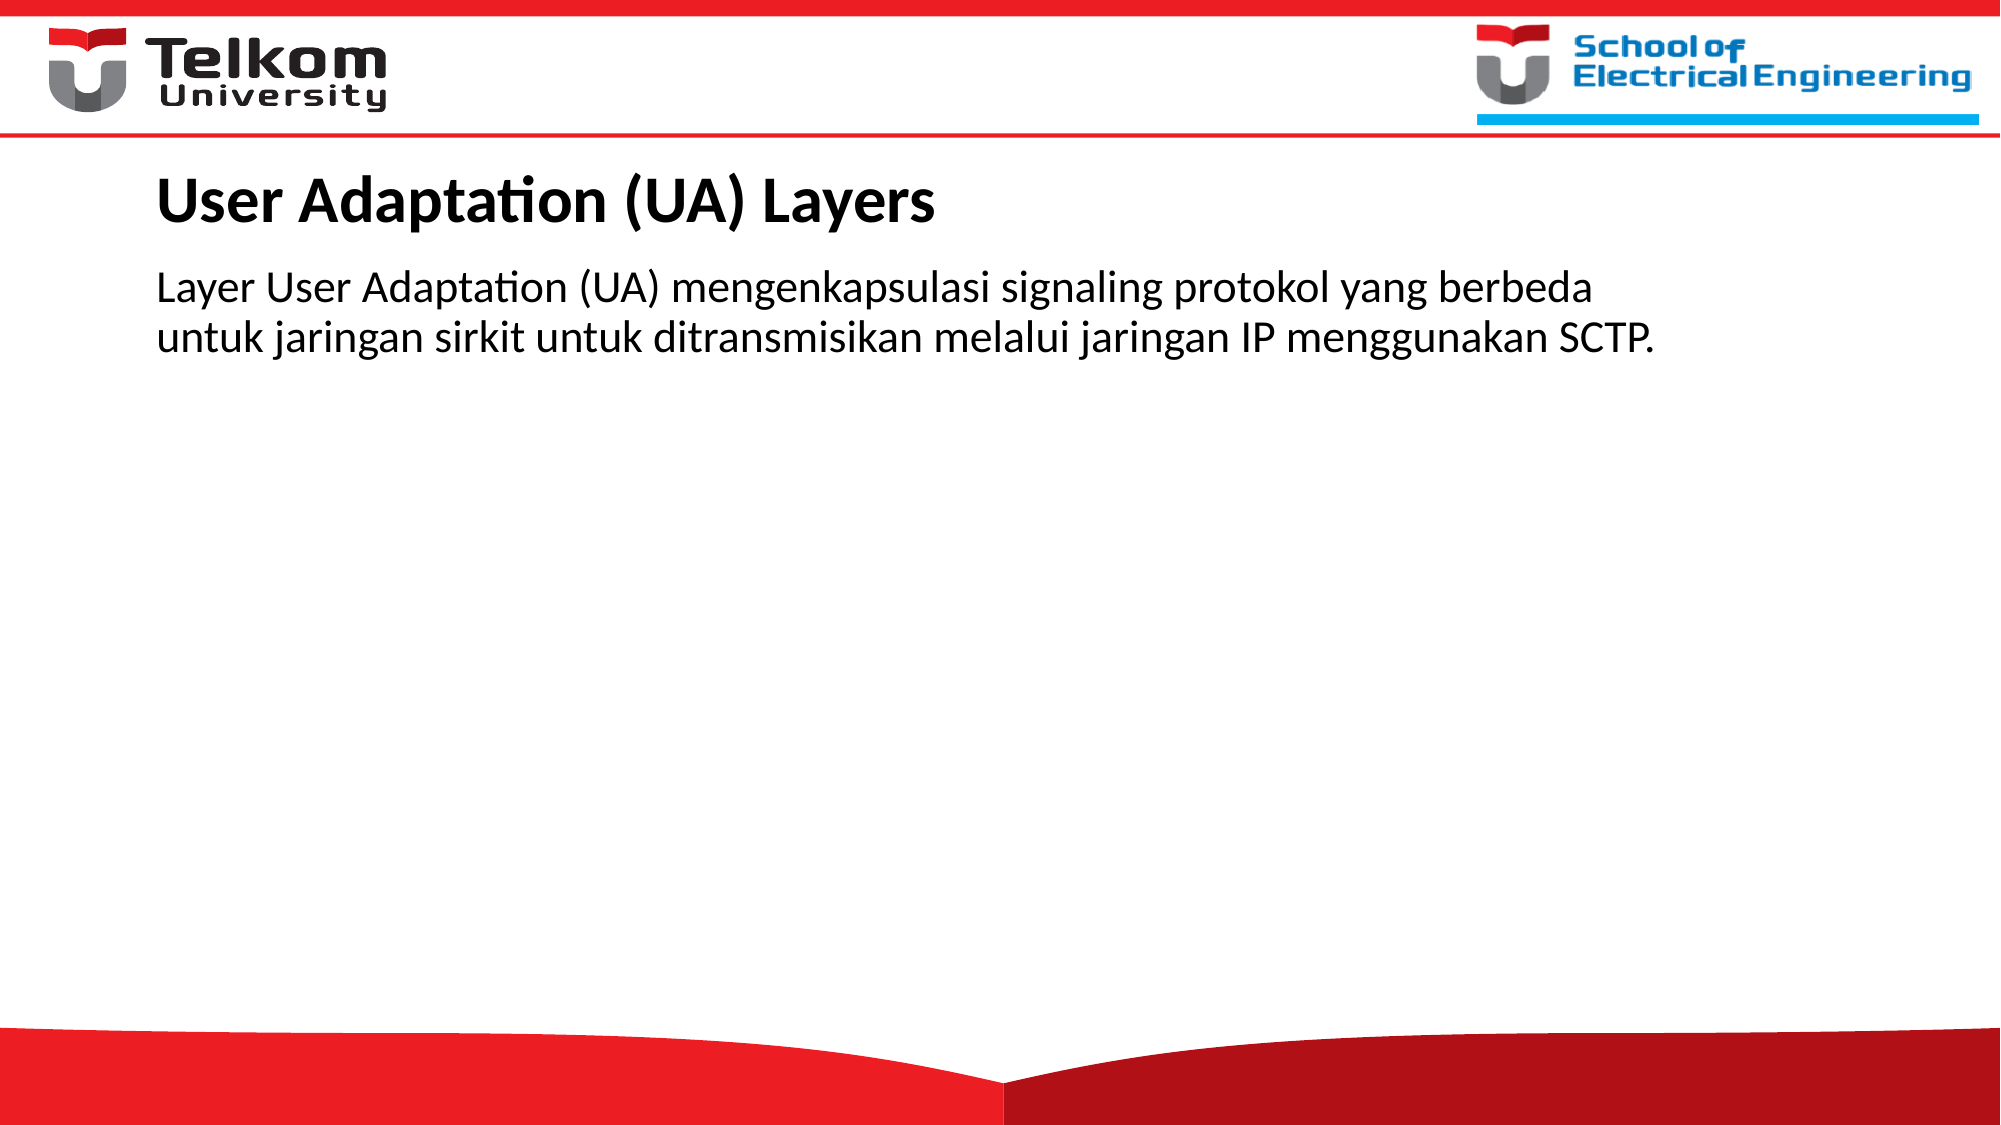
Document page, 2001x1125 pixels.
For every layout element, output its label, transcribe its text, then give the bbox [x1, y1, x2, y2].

title User Adaptation (UA) Layers [141, 117, 1492, 255]
list Layer User Adaptation (UA) mengenkapsulasi signaling protokol yang berbeda untuk jaringan sirkit untuk ditransmisikan melalui jaringan IP menggunakan SCTP. [141, 255, 1676, 963]
picture [1466, 24, 1979, 117]
